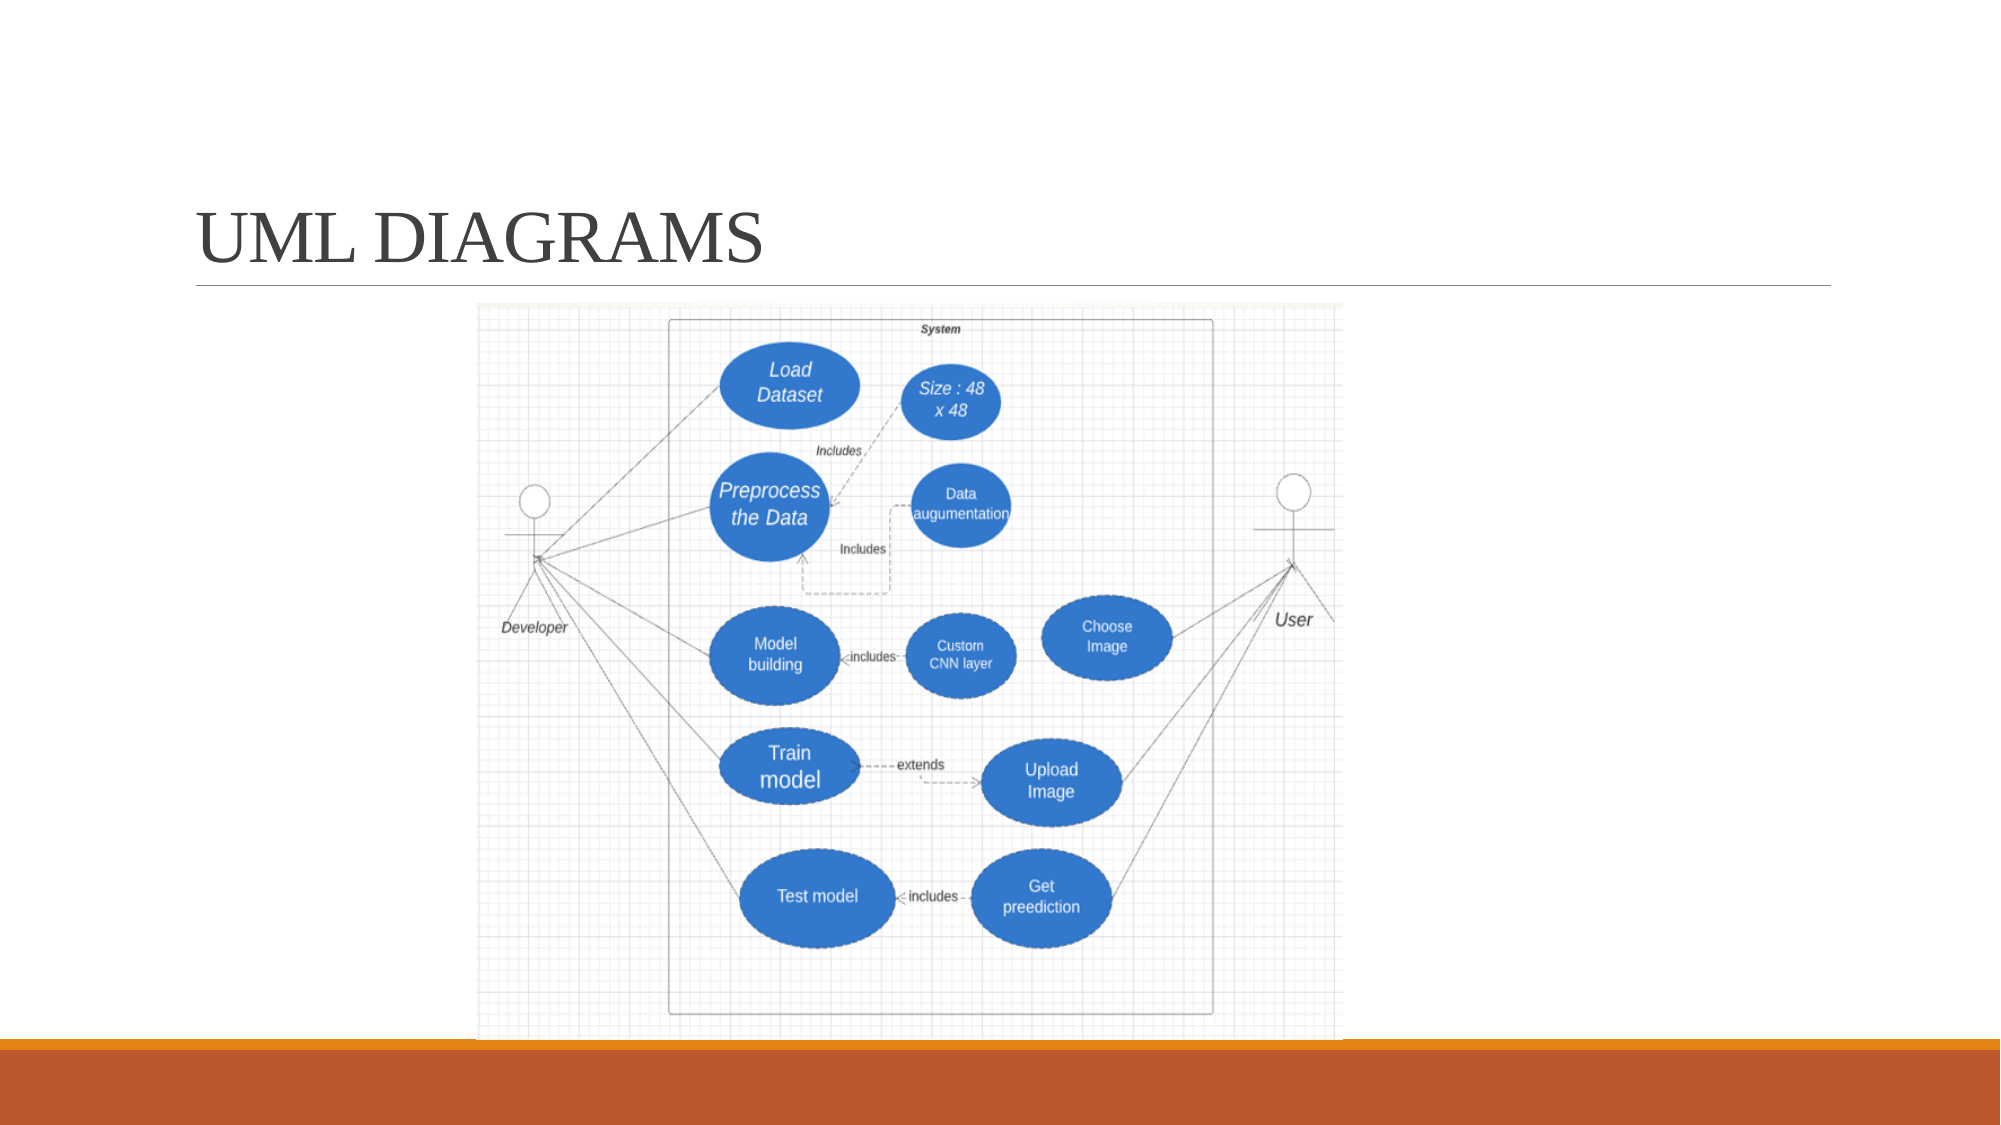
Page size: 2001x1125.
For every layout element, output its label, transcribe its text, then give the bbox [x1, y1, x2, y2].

picture [476, 303, 1343, 1041]
title UML DIAGRAMS [180, 47, 1830, 285]
